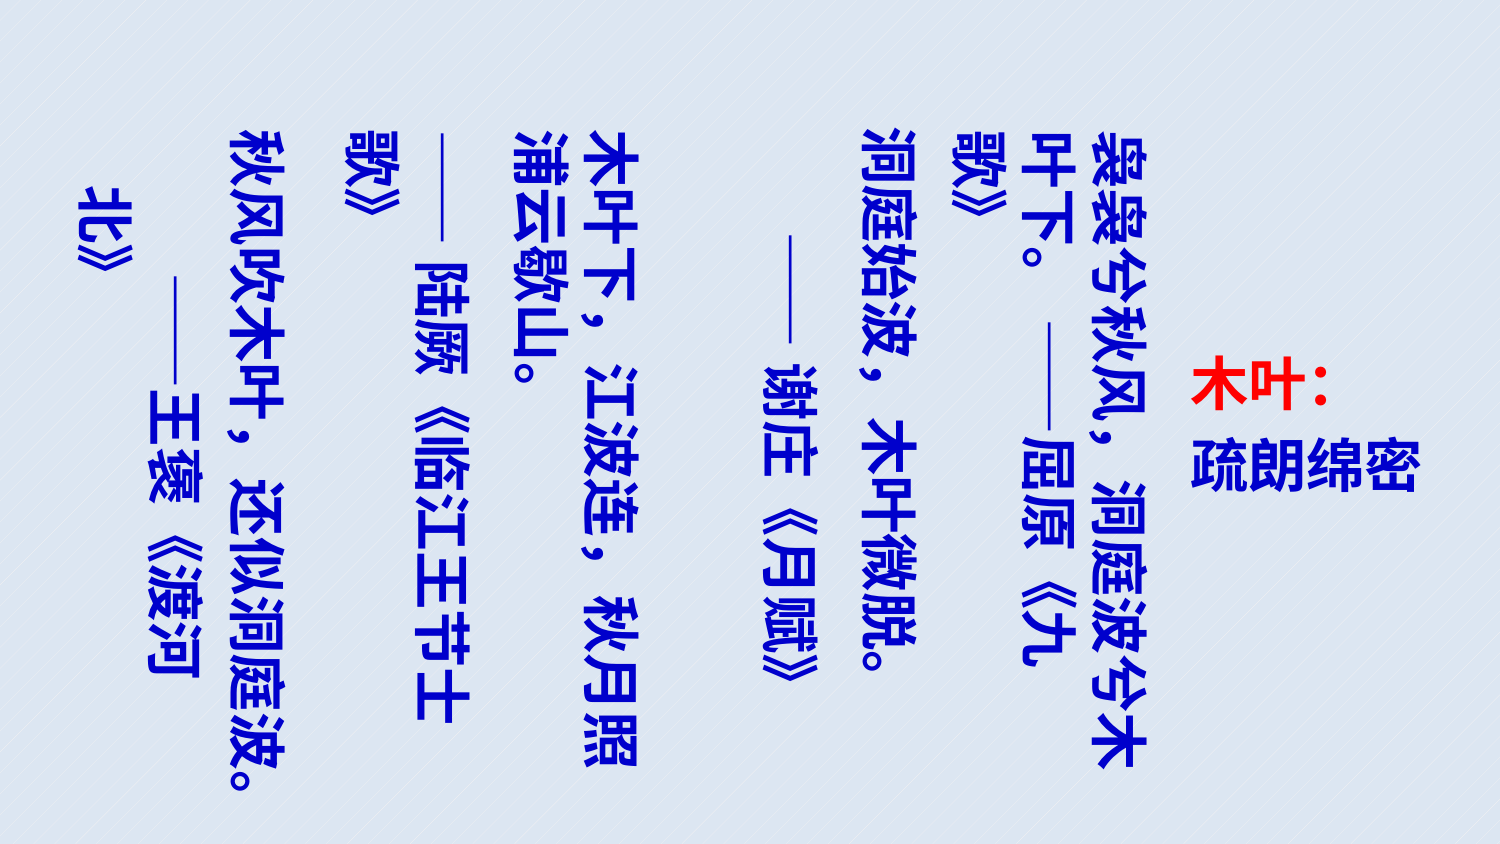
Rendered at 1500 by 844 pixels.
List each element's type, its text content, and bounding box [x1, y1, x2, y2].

text_box 袅袅兮秋风，洞庭波兮木叶下。 ——屈原《九歌》 [991, 115, 1164, 789]
text_box 疏朗绵密 [1175, 421, 1466, 507]
text_box 洞庭始波，木叶微脱。 ——谢庄《月赋》 [726, 111, 934, 784]
text_box 秋风吹木叶，还似洞庭波。 ——王褒《渡河北》 [115, 114, 302, 800]
text_box 木叶下，江波连，秋月照浦云歇山。 ——陆厥《临江王节士歌》 [377, 114, 656, 786]
text_box 木叶： [1175, 339, 1397, 421]
